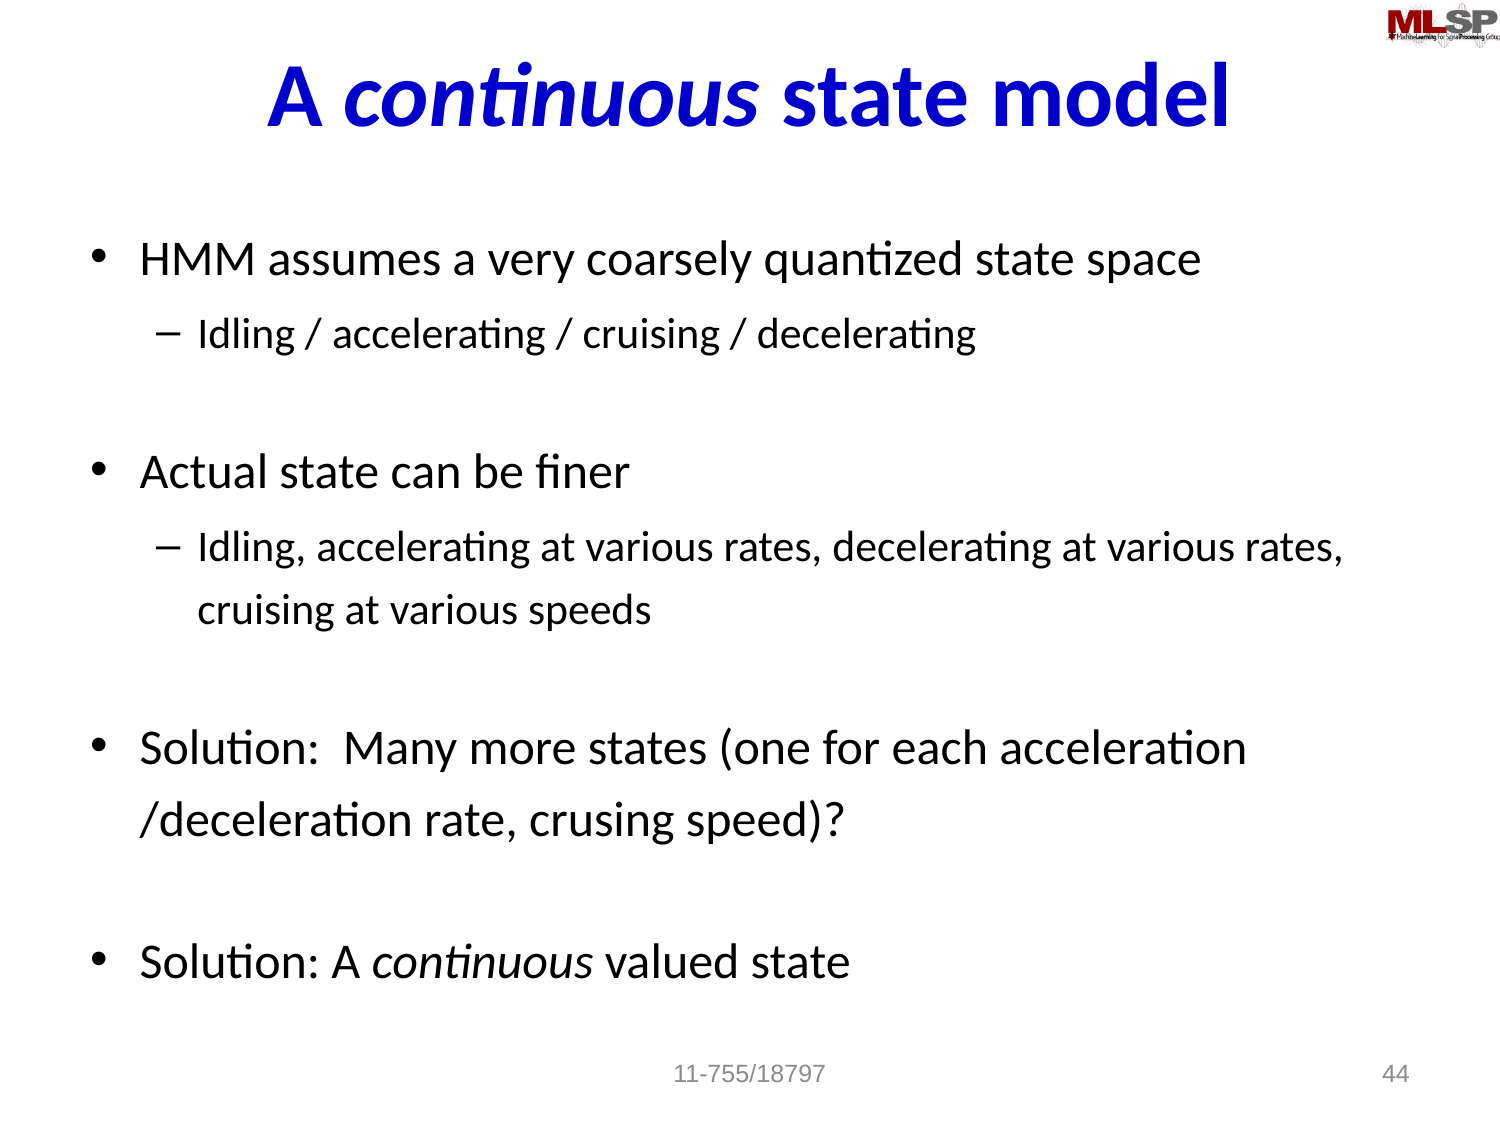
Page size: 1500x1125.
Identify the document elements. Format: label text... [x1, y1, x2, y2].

footer 11-755/18797 [512, 1042, 988, 1103]
slide_number 44 [1074, 1042, 1425, 1103]
list HMM assumes a very coarsely quantized state space Idling / accelerating / cruising / decelerating Actual state can be finer Idling, accelerating at various rates, decelerating at various rates, cruising at various speeds Solution: Many more states (one for each acceleration /deceleration rate, crusing speed)? Solution: A continuous valued state [75, 205, 1425, 1005]
picture [1425, 0, 1500, 50]
title A continuous state model [75, 0, 1425, 184]
